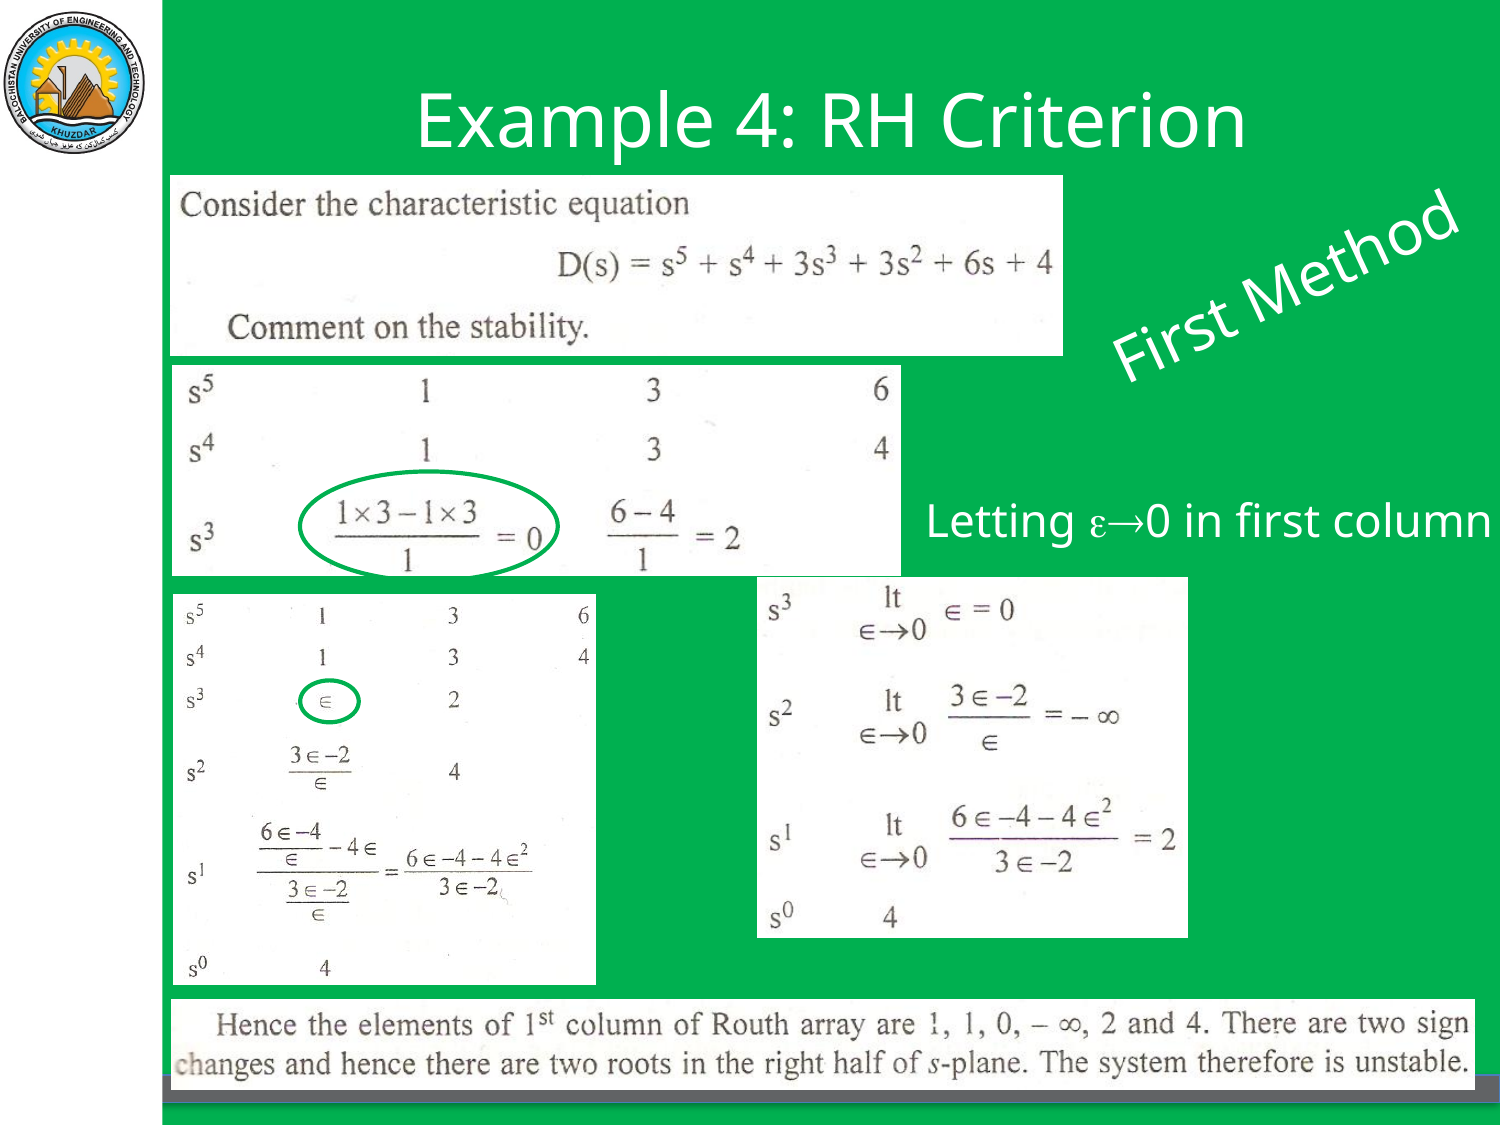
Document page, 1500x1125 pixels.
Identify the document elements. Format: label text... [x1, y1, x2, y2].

title Example 4: RH Criterion [187, 58, 1477, 176]
picture [171, 365, 901, 576]
picture [171, 999, 1475, 1091]
picture [756, 577, 1188, 938]
picture [0, 9, 150, 155]
picture [172, 594, 596, 985]
text_box Letting 0 in first column [910, 484, 1500, 555]
text_box First Method [1083, 159, 1486, 411]
picture [170, 175, 1063, 356]
